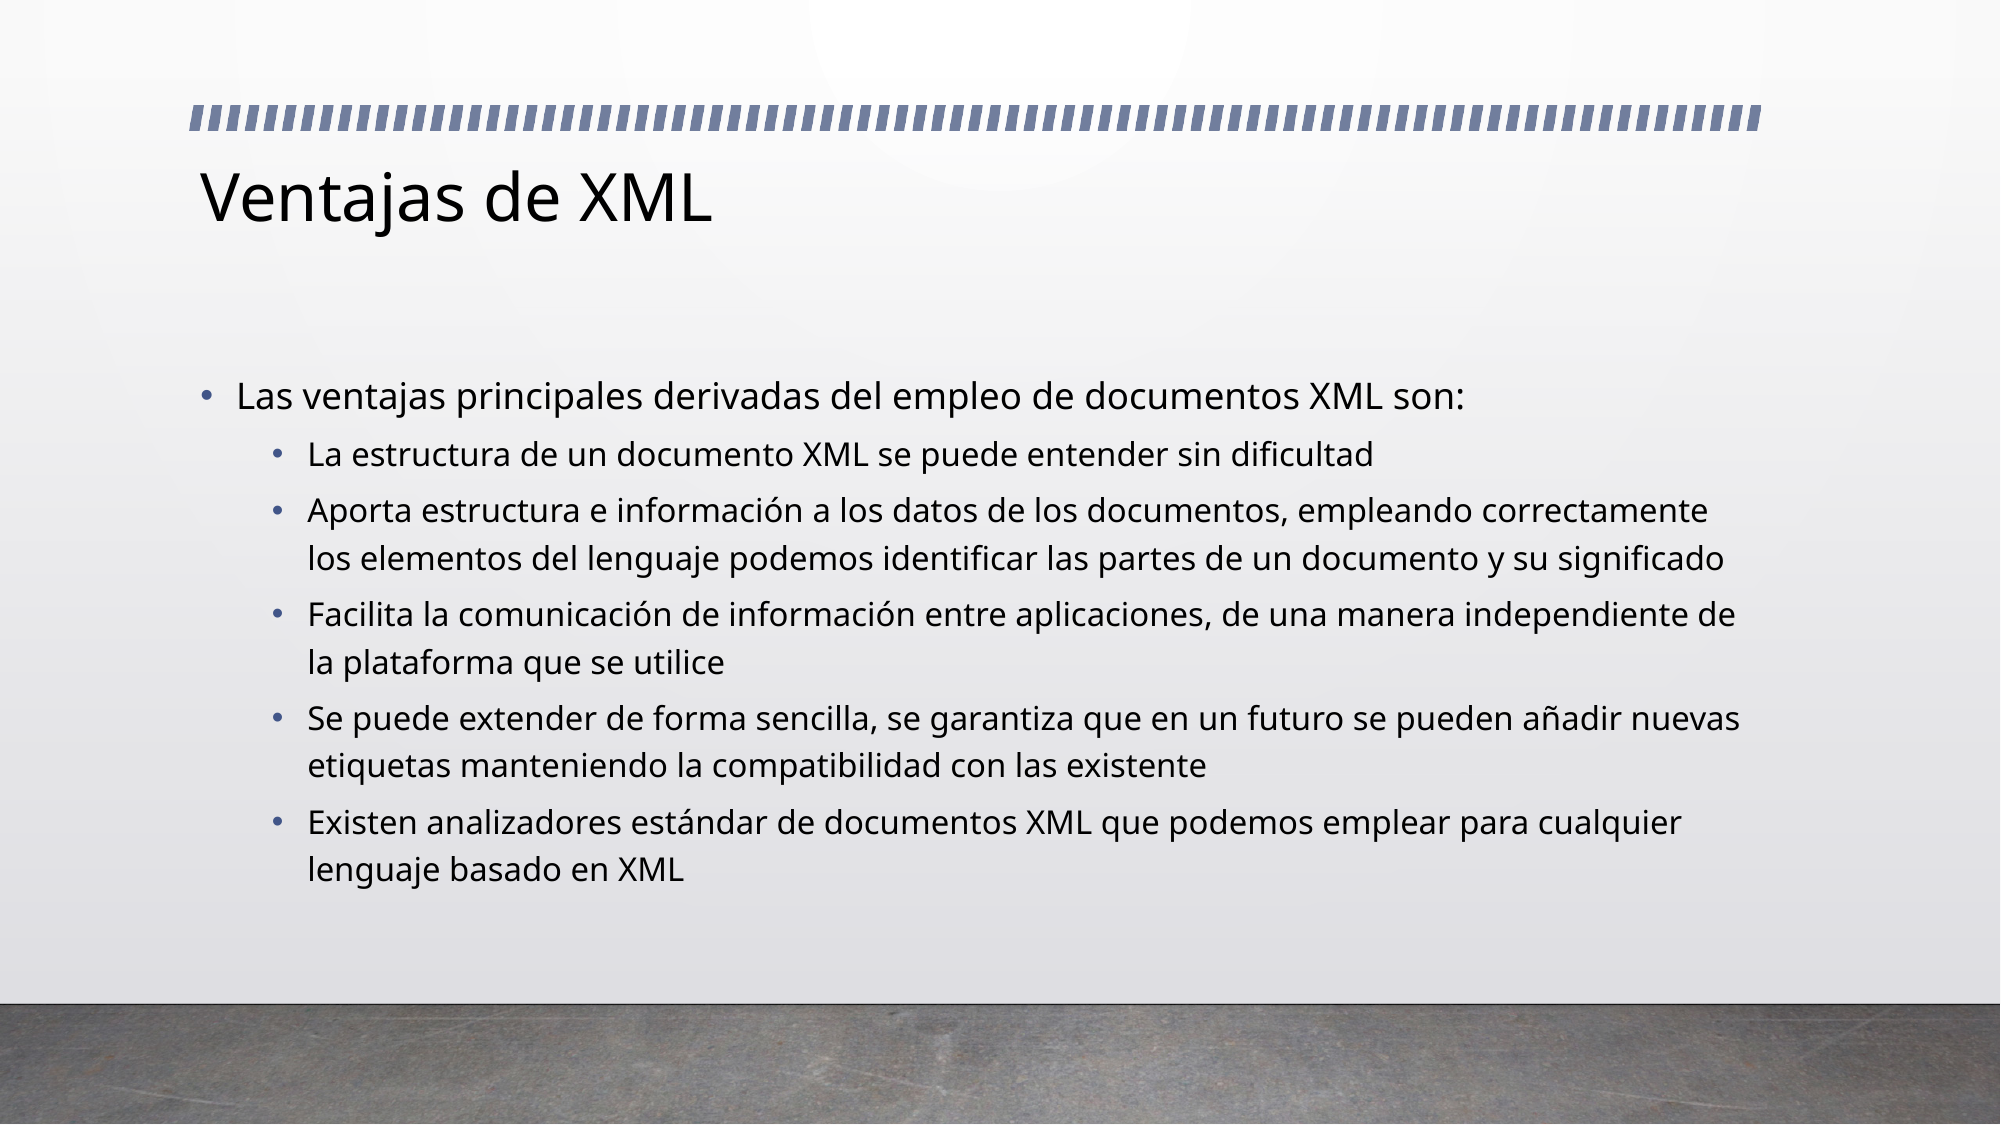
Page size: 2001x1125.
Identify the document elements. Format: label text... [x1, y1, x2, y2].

list Las ventajas principales derivadas del empleo de documentos XML son: La estructura de un documento XML se puede entender sin dificultad Aporta estructura e información a los datos de los documentos, empleando correctamente los elementos del lenguaje podemos identificar las partes de un documento y su significado Facilita la comunicación de información entre aplicaciones, de una manera independiente de la plataforma que se utilice Se puede extender de forma sencilla, se garantiza que en un futuro se pueden añadir nuevas etiquetas manteniendo la compatibilidad con las existente Existen analizadores estándar de documentos XML que podemos emplear para cualquier lenguaje basado en XML [185, 356, 1761, 897]
title Ventajas de XML [185, 156, 1761, 329]
picture [0, 1004, 2000, 1124]
